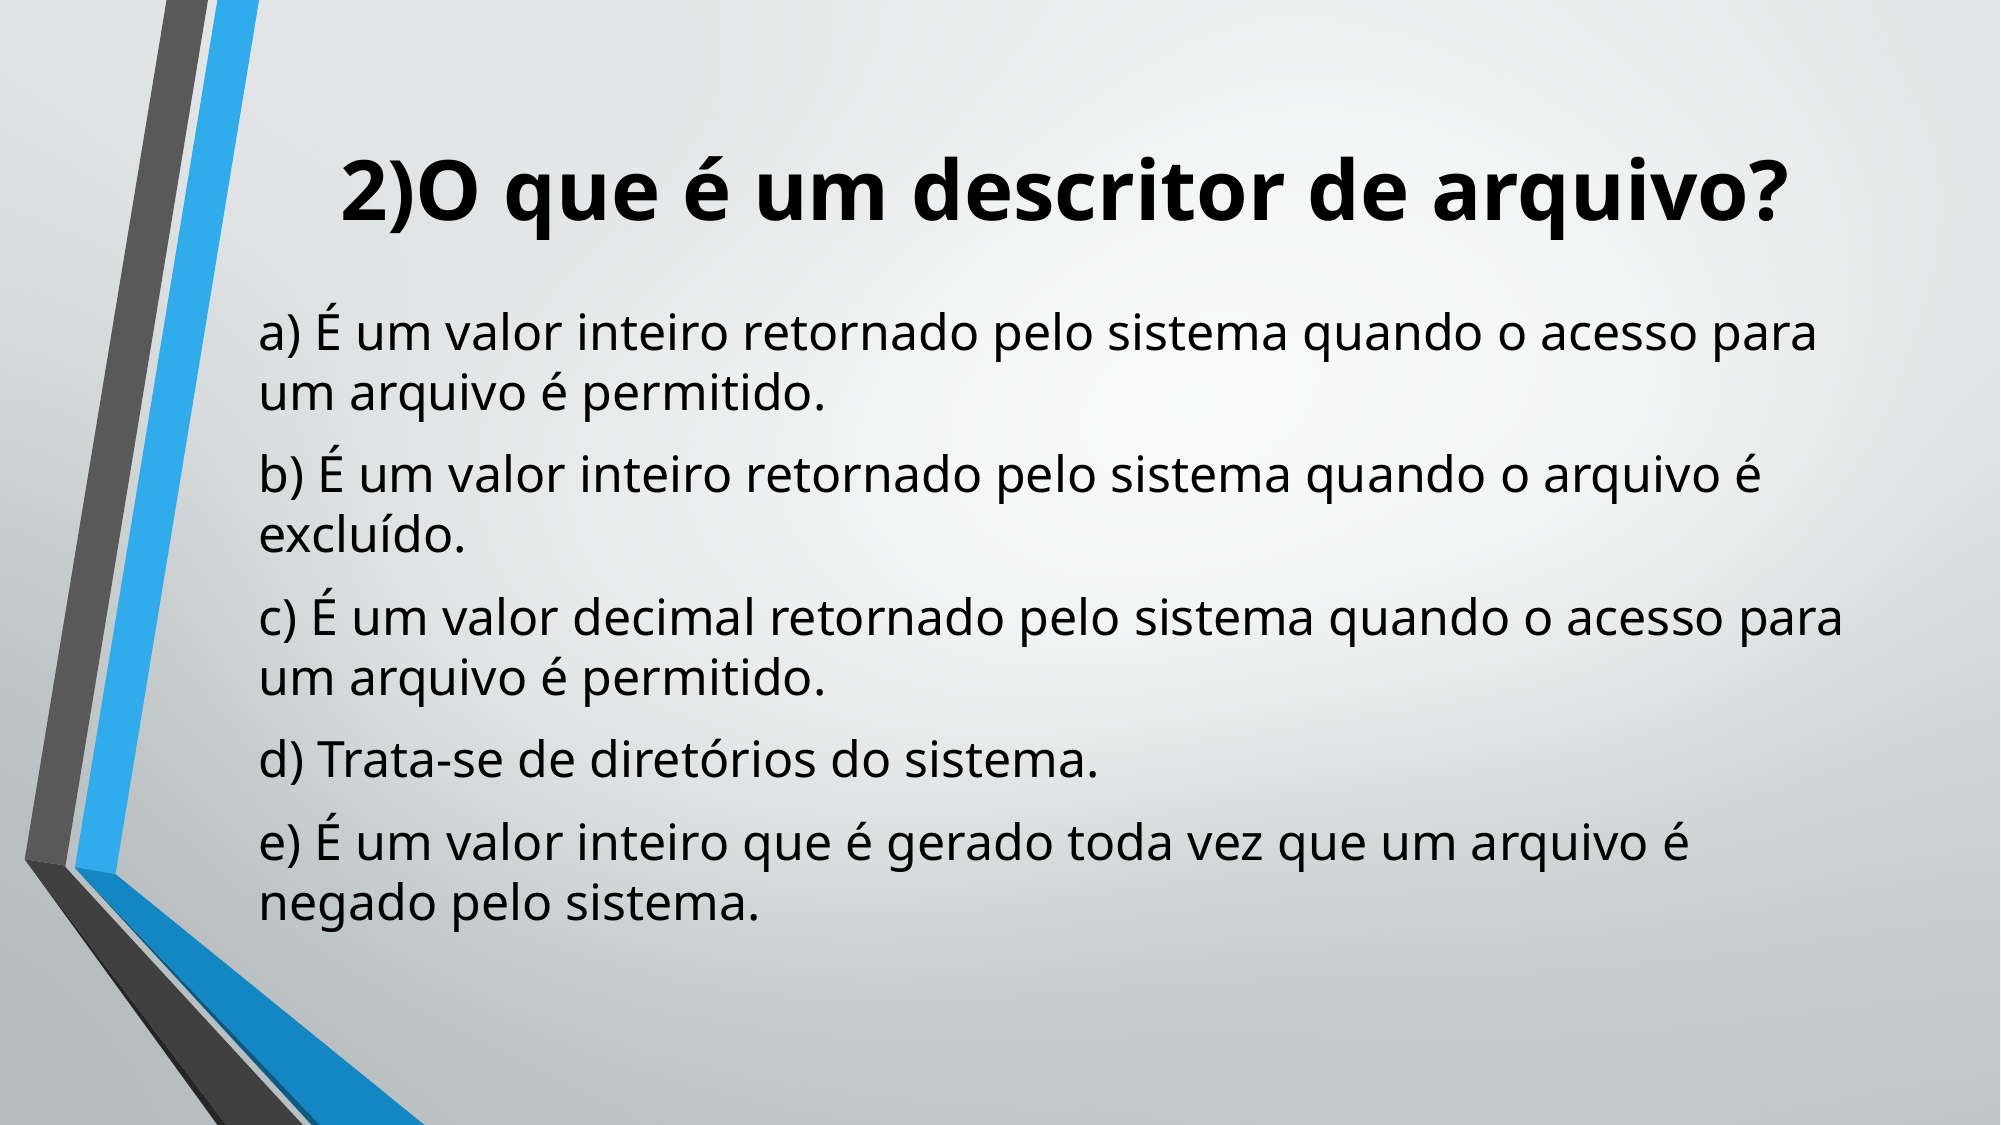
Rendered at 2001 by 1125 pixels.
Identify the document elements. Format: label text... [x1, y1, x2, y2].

title 2)O que é um descritor de arquivo? [243, 112, 1887, 262]
list a) É um valor inteiro retornado pelo sistema quando o acesso para um arquivo é permitido. b) É um valor inteiro retornado pelo sistema quando o arquivo é excluído. c) É um valor decimal retornado pelo sistema quando o acesso para um arquivo é permitido. d) Trata-se de diretórios do sistema. e) É um valor inteiro que é gerado toda vez que um arquivo é negado pelo sistema. [243, 280, 1887, 950]
